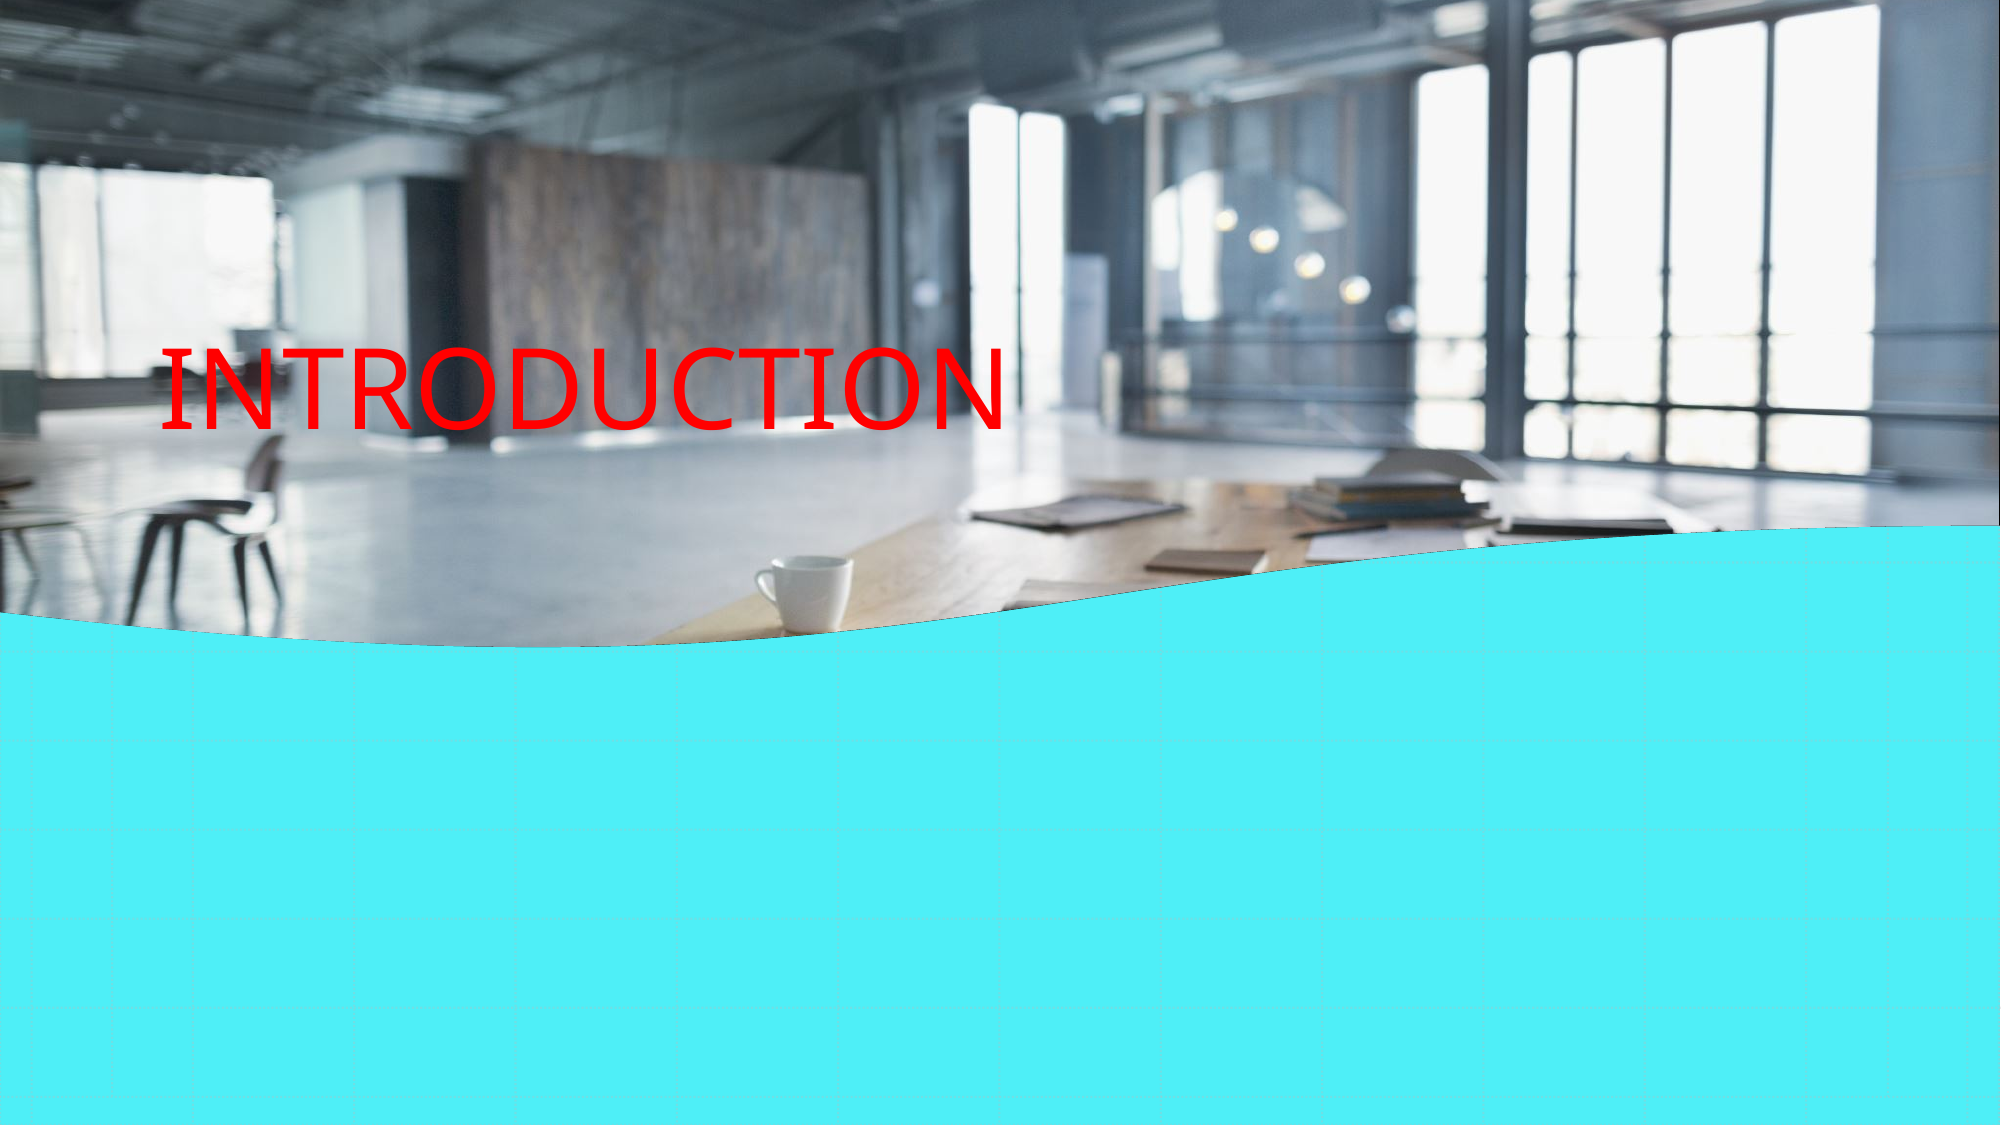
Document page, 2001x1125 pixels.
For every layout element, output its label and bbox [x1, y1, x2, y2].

picture [0, 0, 1999, 648]
text_box [0, 0, 2000, 1125]
